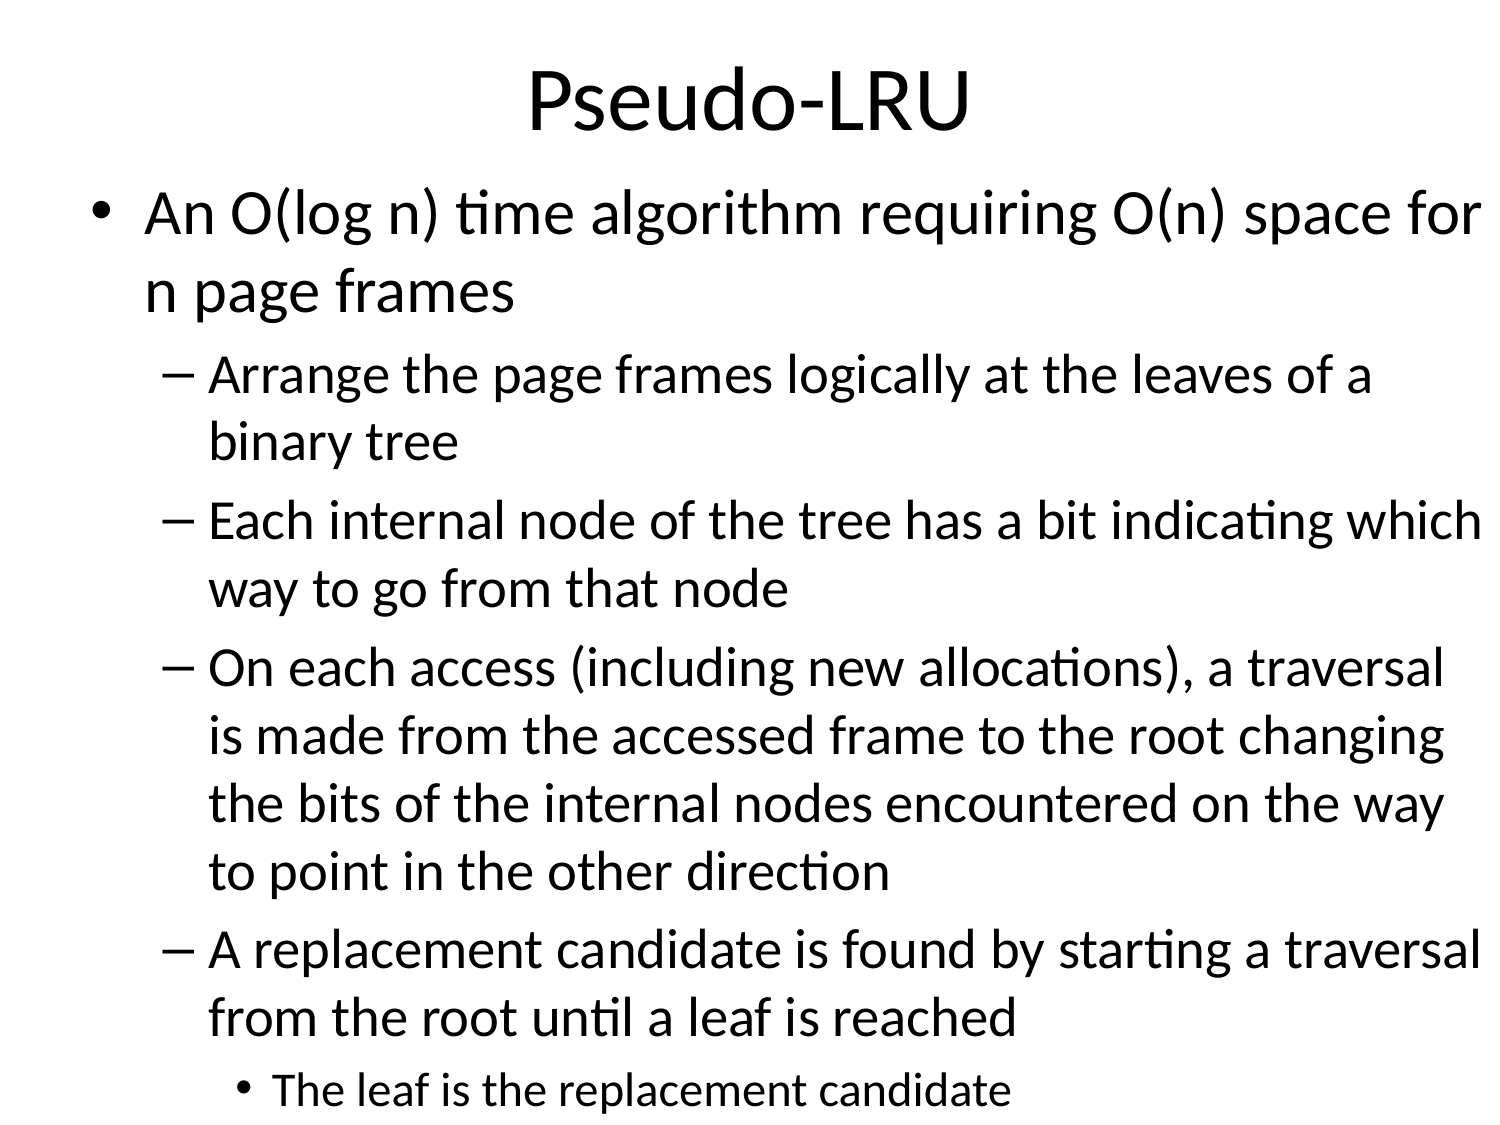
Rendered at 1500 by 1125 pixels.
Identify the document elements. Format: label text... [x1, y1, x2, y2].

list An O(log n) time algorithm requiring O(n) space for n page frames Arrange the page frames logically at the leaves of a binary tree Each internal node of the tree has a bit indicating which way to go from that node On each access (including new allocations), a traversal is made from the accessed frame to the root changing the bits of the internal nodes encountered on the way to point in the other direction A replacement candidate is found by starting a traversal from the root until a leaf is reached The leaf is the replacement candidate [75, 162, 1500, 1125]
title Pseudo-LRU [75, 0, 1425, 162]
